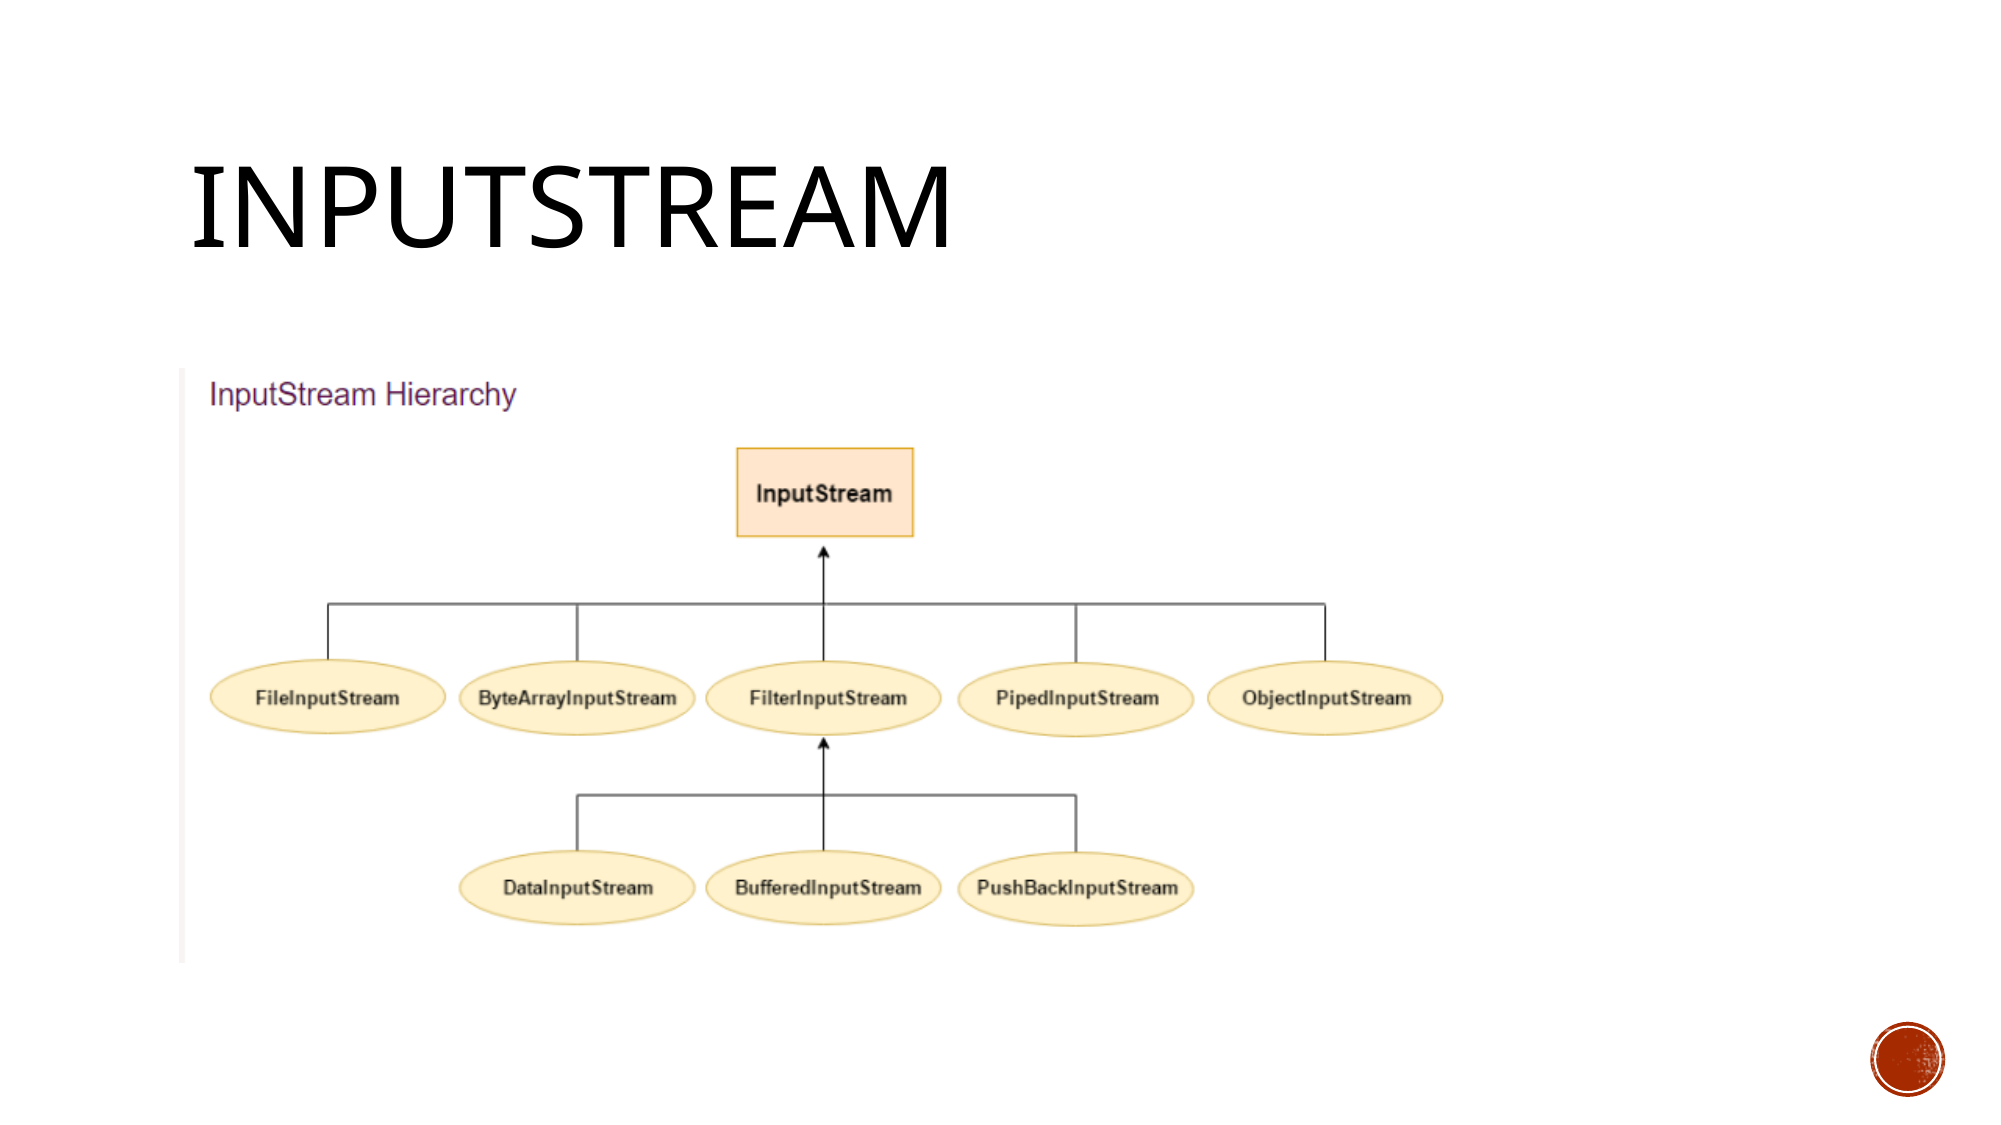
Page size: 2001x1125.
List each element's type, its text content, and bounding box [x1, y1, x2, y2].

picture [179, 369, 1667, 962]
title Inputstream [175, 79, 1826, 344]
